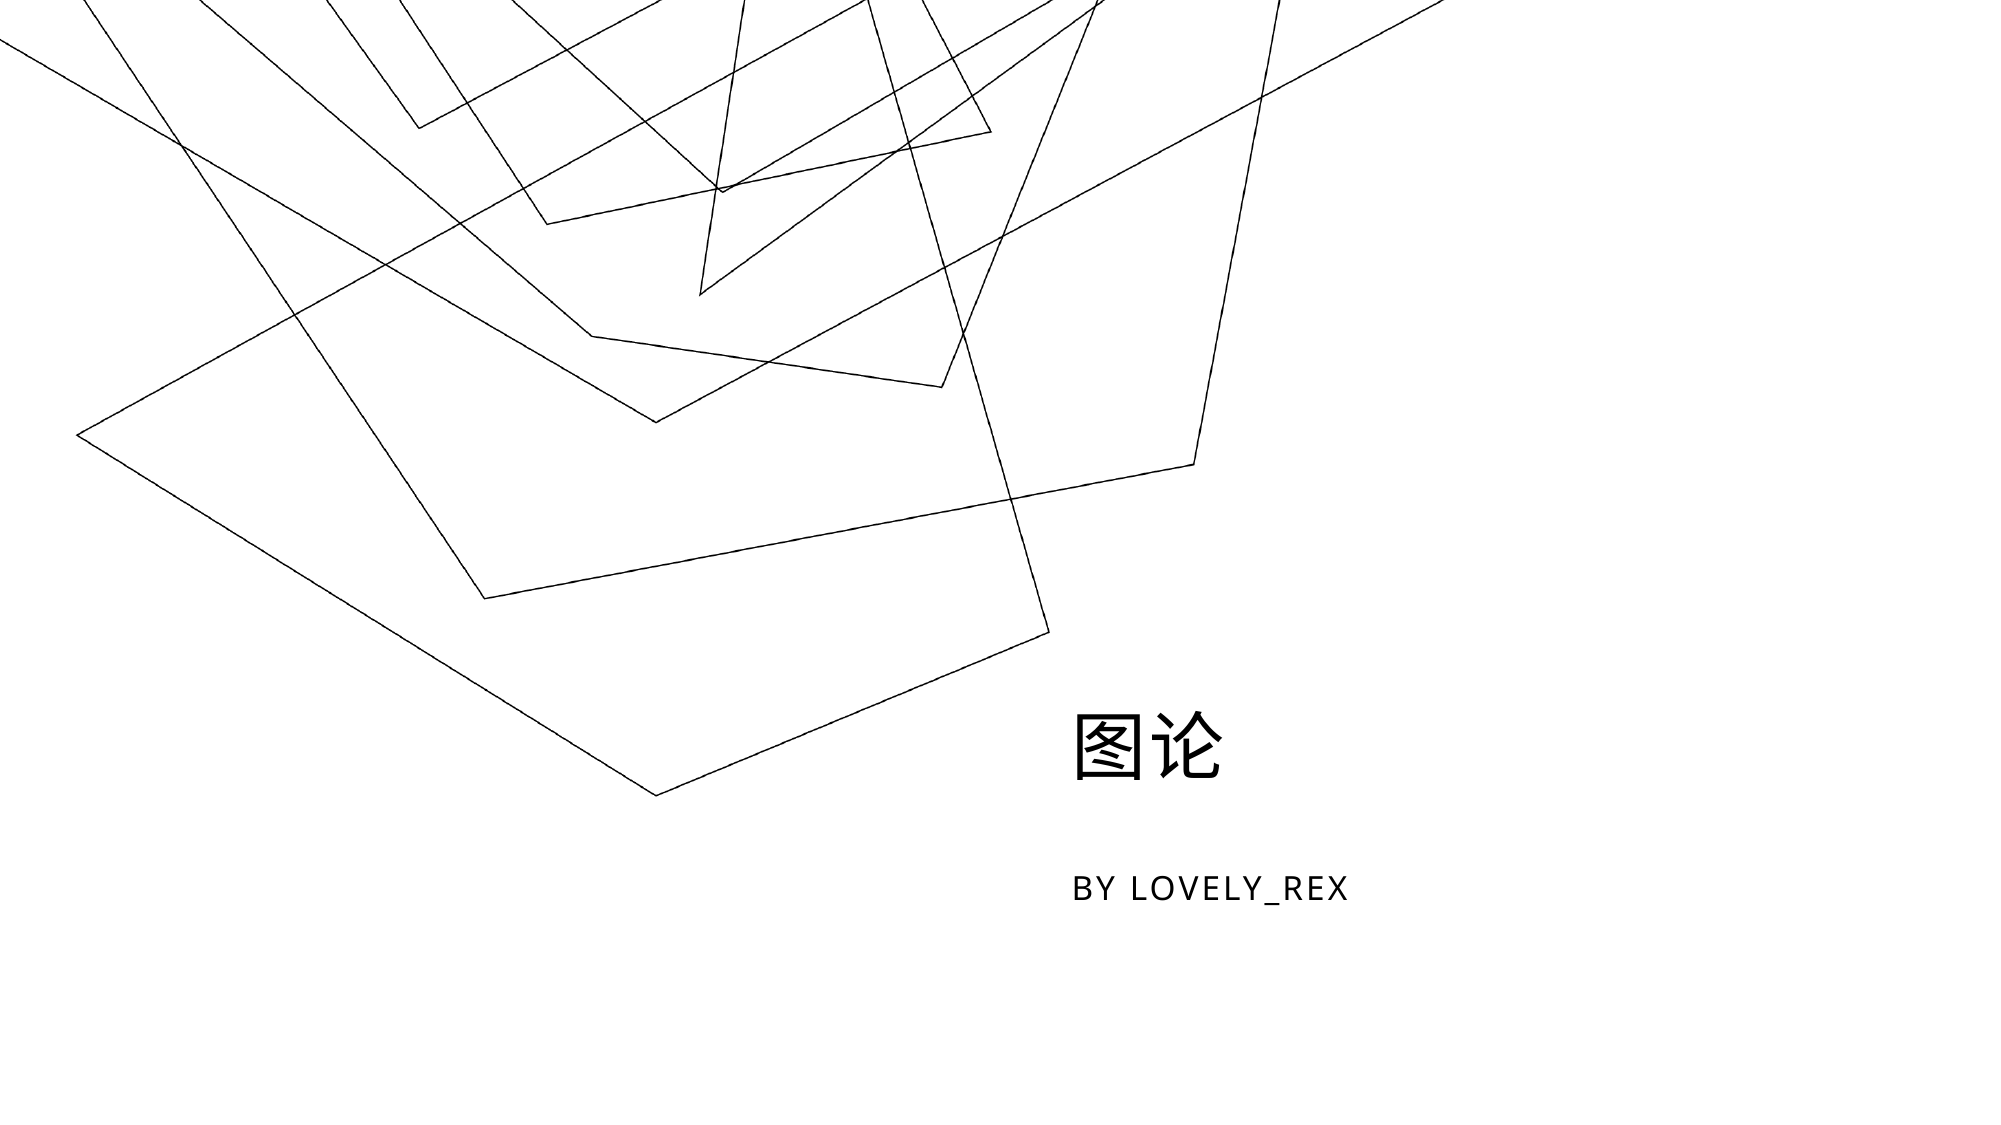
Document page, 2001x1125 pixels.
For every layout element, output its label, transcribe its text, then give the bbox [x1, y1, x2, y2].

picture [0, 0, 1557, 830]
title 图论 by lovely_REx [1056, 546, 1868, 1072]
